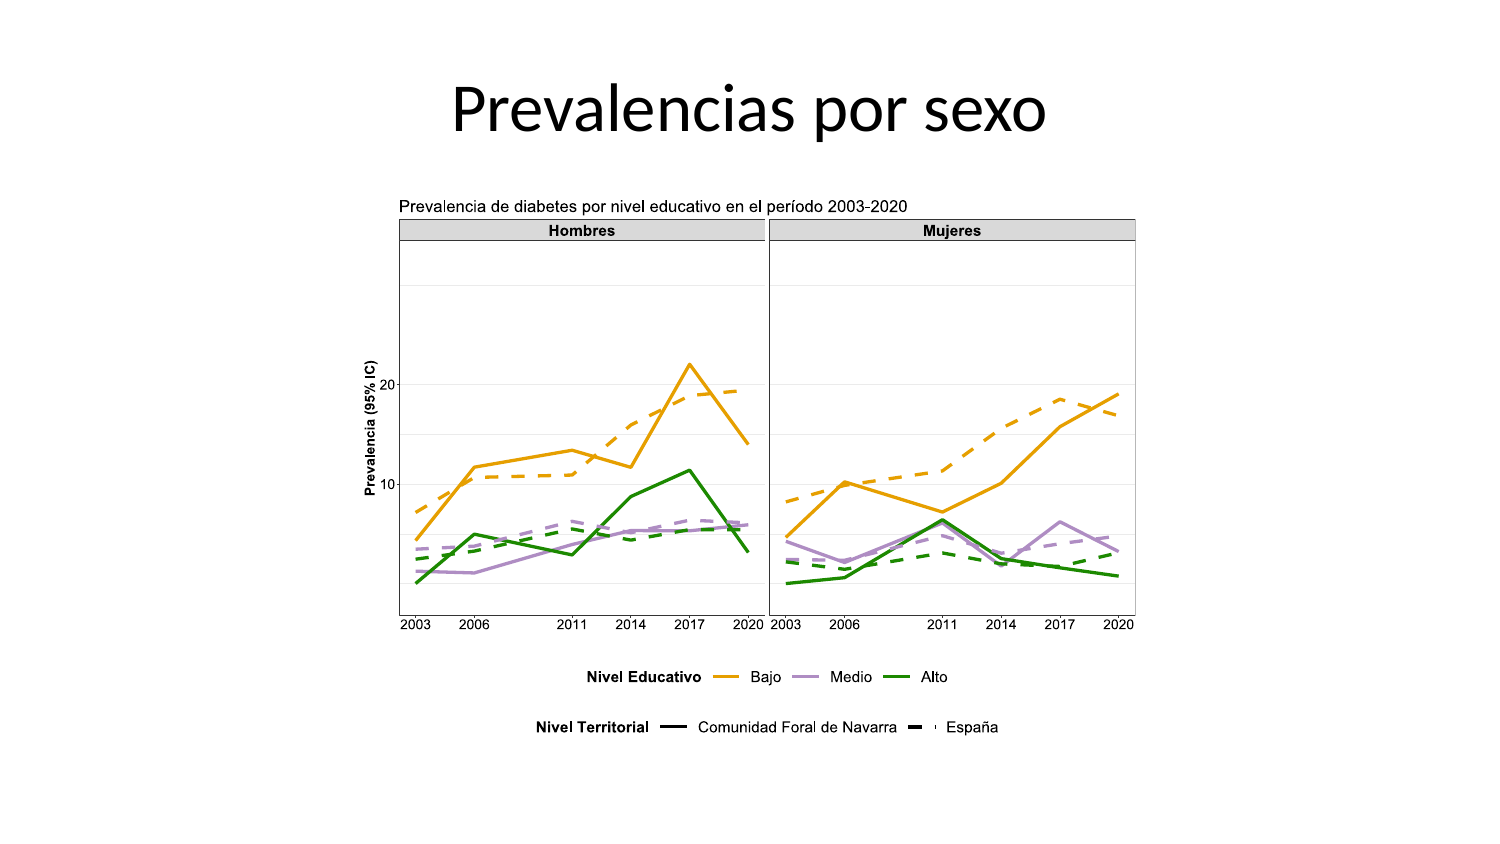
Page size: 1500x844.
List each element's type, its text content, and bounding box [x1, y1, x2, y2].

title Prevalencias por sexo [75, 33, 1425, 175]
picture [360, 195, 1140, 753]
